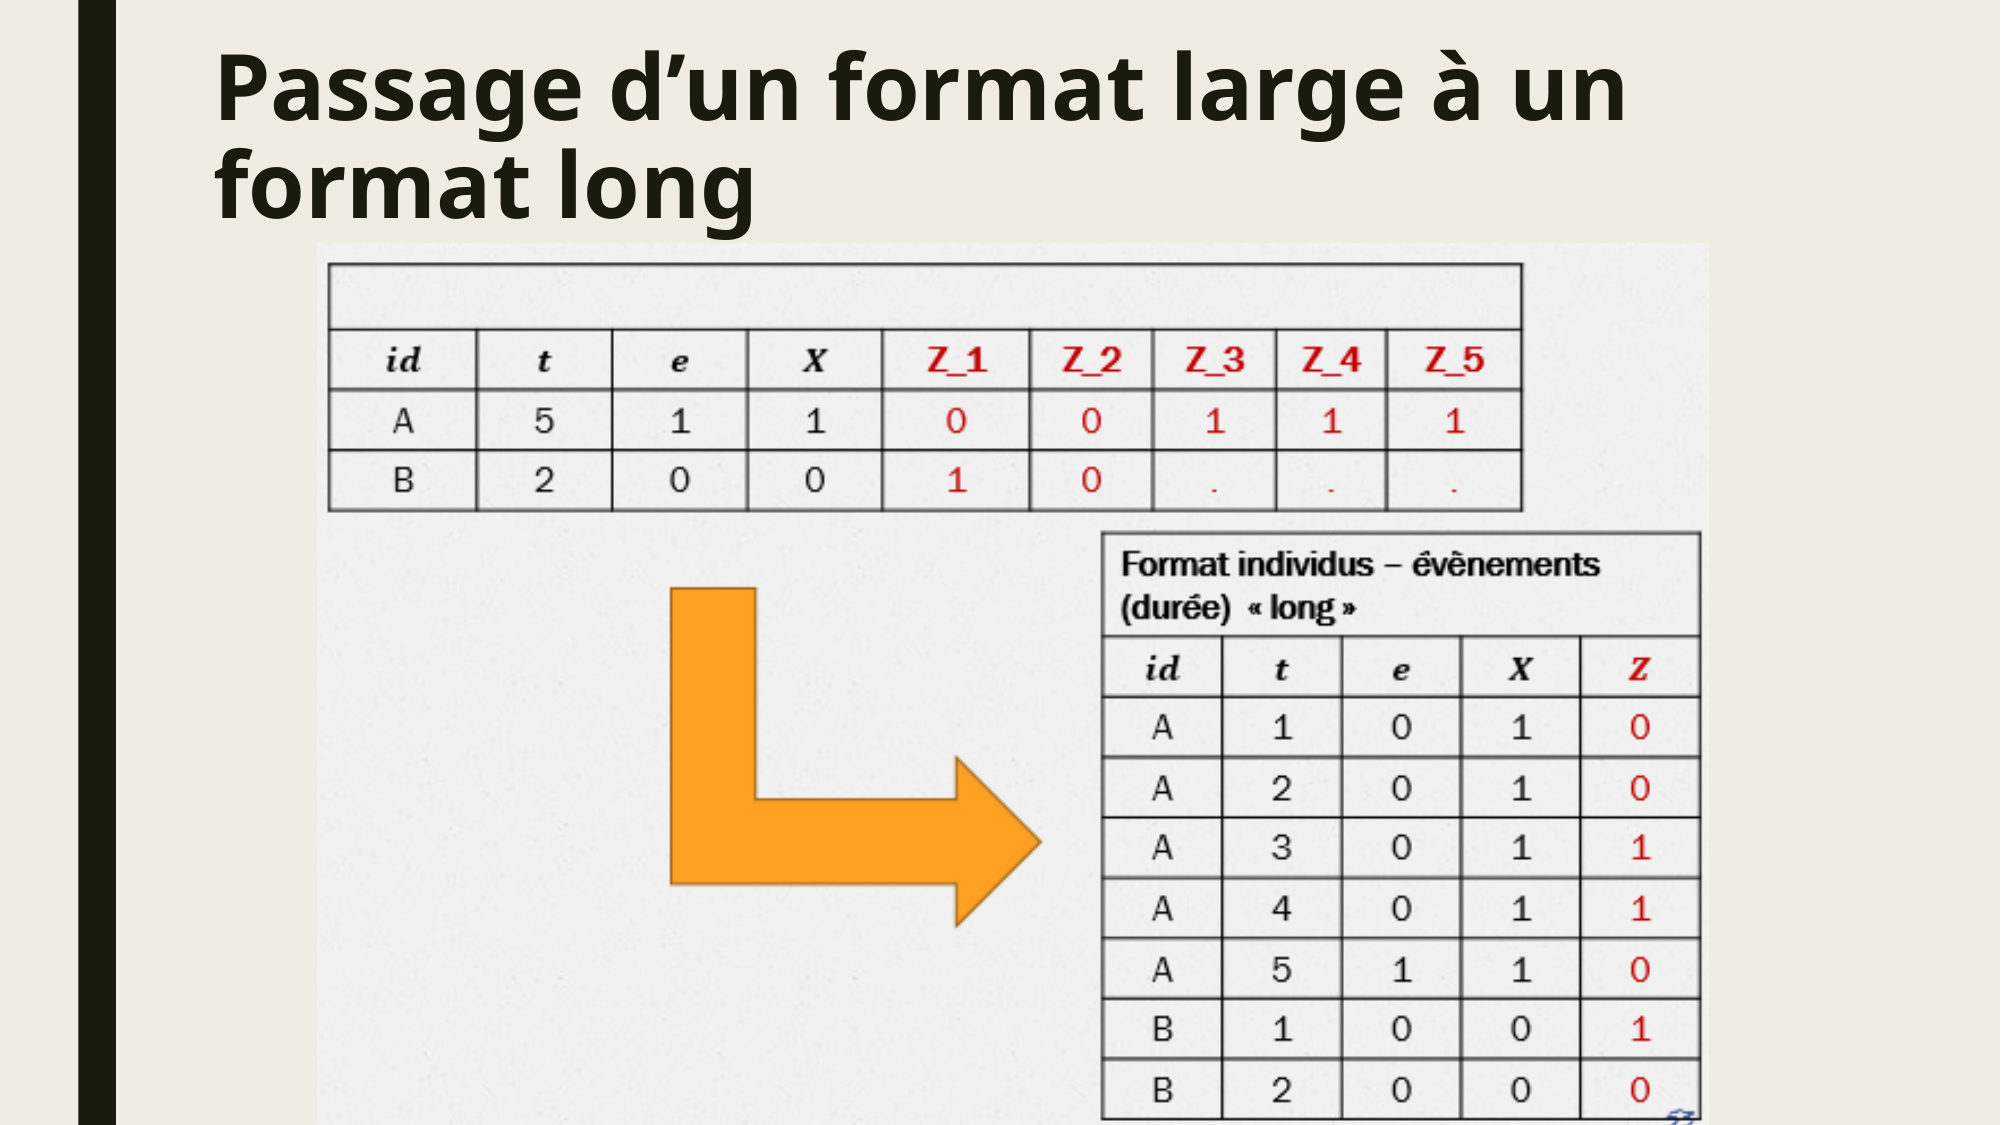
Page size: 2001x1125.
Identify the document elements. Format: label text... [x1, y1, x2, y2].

picture [317, 243, 1709, 1125]
title Passage d’un format large à un format long [198, 34, 1774, 279]
